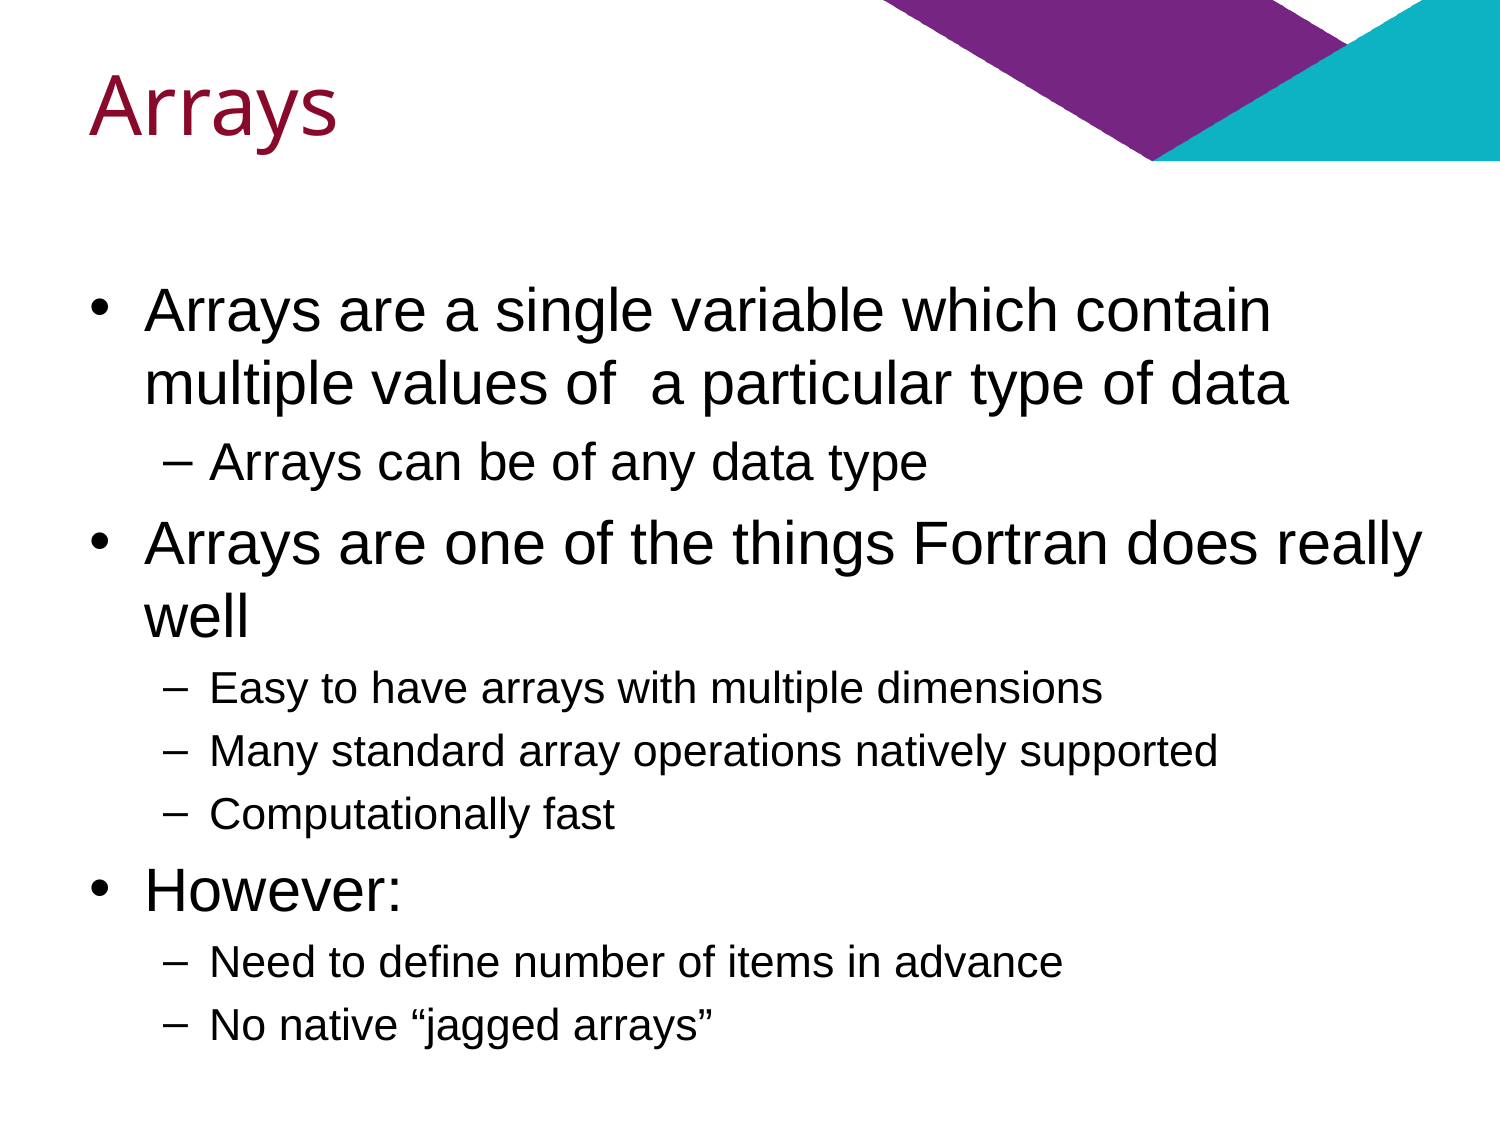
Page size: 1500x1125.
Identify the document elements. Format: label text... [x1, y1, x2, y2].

title Arrays [75, 45, 1425, 233]
list Arrays are a single variable which contain multiple values of a particular type of data Arrays can be of any data type Arrays are one of the things Fortran does really well Easy to have arrays with multiple dimensions Many standard array operations natively supported Computationally fast However: Need to define number of items in advance No native “jagged arrays” [75, 262, 1459, 1063]
picture [0, 0, 1500, 163]
